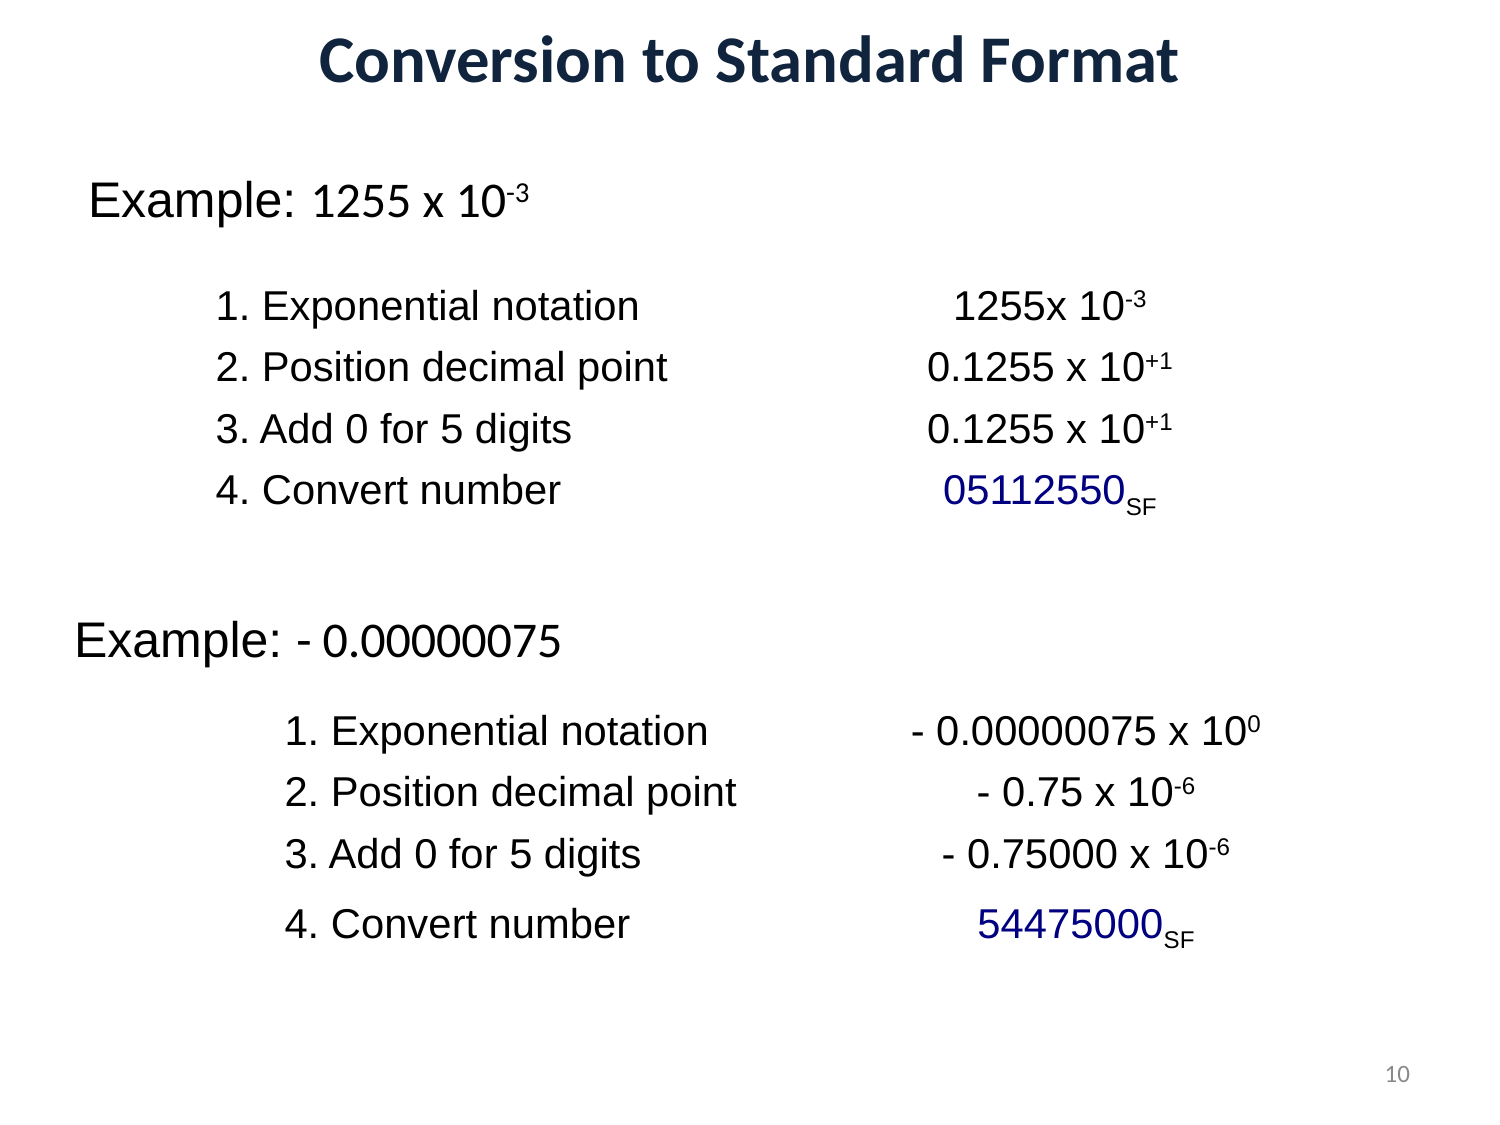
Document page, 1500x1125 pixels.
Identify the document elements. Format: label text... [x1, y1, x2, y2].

table_cell 0.1255 x 10+1 [812, 337, 1287, 398]
table_cell 4. Convert number [269, 893, 855, 980]
text_box Example: - 0.00000075 [59, 599, 592, 675]
table_cell 0.1255 x 10+1 [812, 398, 1287, 460]
table_header 1. Exponential notation [200, 275, 812, 337]
table_cell 3. Add 0 for 5 digits [269, 823, 855, 893]
slide_number 10 [1074, 1042, 1425, 1103]
title Conversion to Standard Format [0, 0, 1500, 113]
table_cell 2. Position decimal point [200, 337, 812, 398]
table_cell - 0.75 x 10-6 [855, 762, 1317, 823]
table_cell - 0.75000 x 10-6 [855, 823, 1317, 893]
text_box Example: 1255 x 10-3 [73, 159, 545, 235]
table_cell 4. Convert number [200, 460, 812, 528]
table_header - 0.00000075 x 100 [855, 700, 1317, 762]
table_cell 54475000SF [855, 893, 1317, 980]
table_header 1. Exponential notation [269, 700, 855, 762]
table_cell 05112550SF [812, 460, 1287, 528]
table_cell 3. Add 0 for 5 digits [200, 398, 812, 460]
table_cell 2. Position decimal point [269, 762, 855, 823]
table_header 1255x 10-3 [812, 275, 1287, 337]
